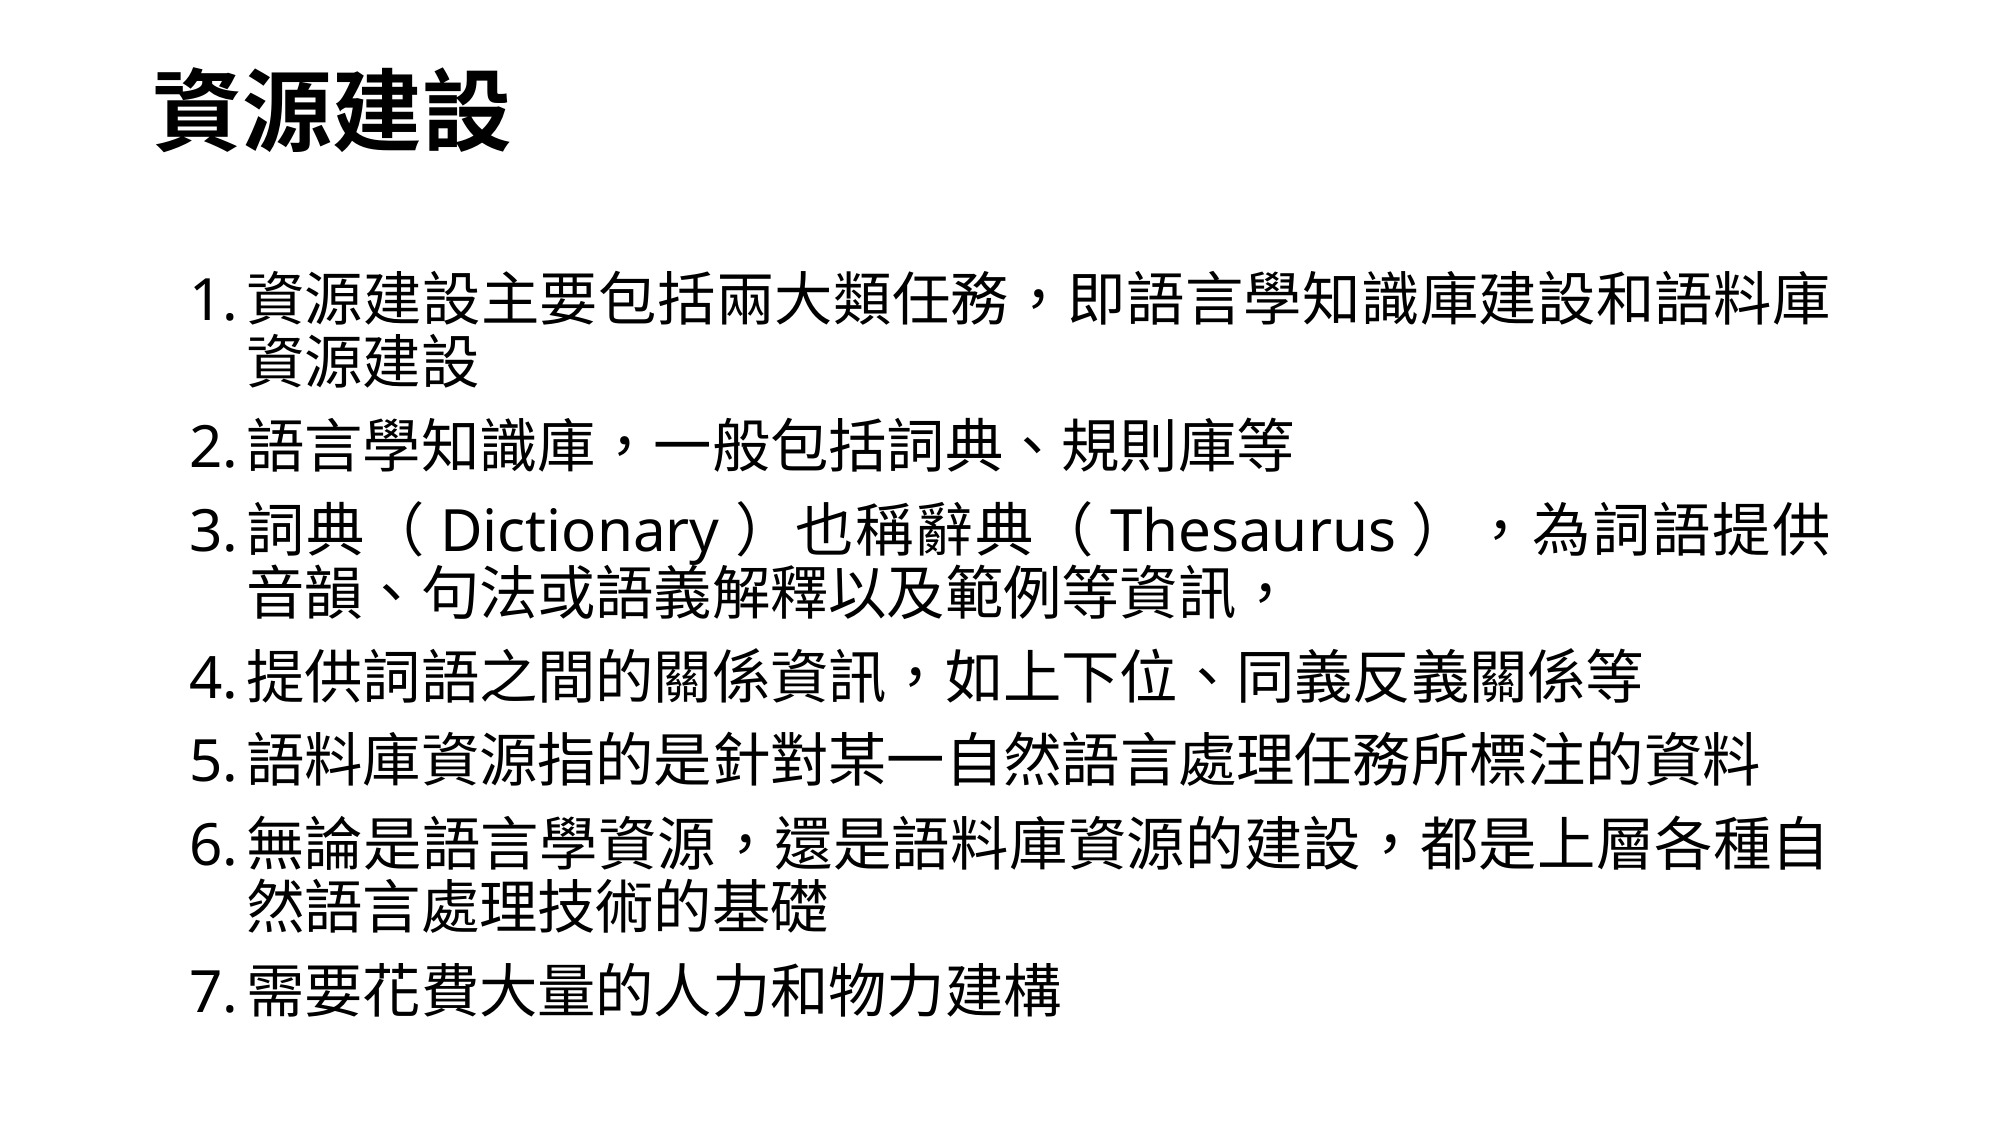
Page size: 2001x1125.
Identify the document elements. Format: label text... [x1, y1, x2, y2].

title 資源建設 [137, 59, 1863, 172]
list 資源建設主要包括兩大類任務，即語言學知識庫建設和語料庫資源建設 語言學知識庫，一般包括詞典、規則庫等 詞典（Dictionary）也稱辭典（Thesaurus），為詞語提供音韻、句法或語義解釋以及範例等資訊， 提供詞語之間的關係資訊，如上下位、同義反義關係等 語料庫資源指的是針對某一自然語言處理任務所標注的資料 無論是語言學資源，還是語料庫資源的建設，都是上層各種自然語言處理技術的基礎 需要花費大量的人力和物力建構 [137, 262, 1846, 1042]
